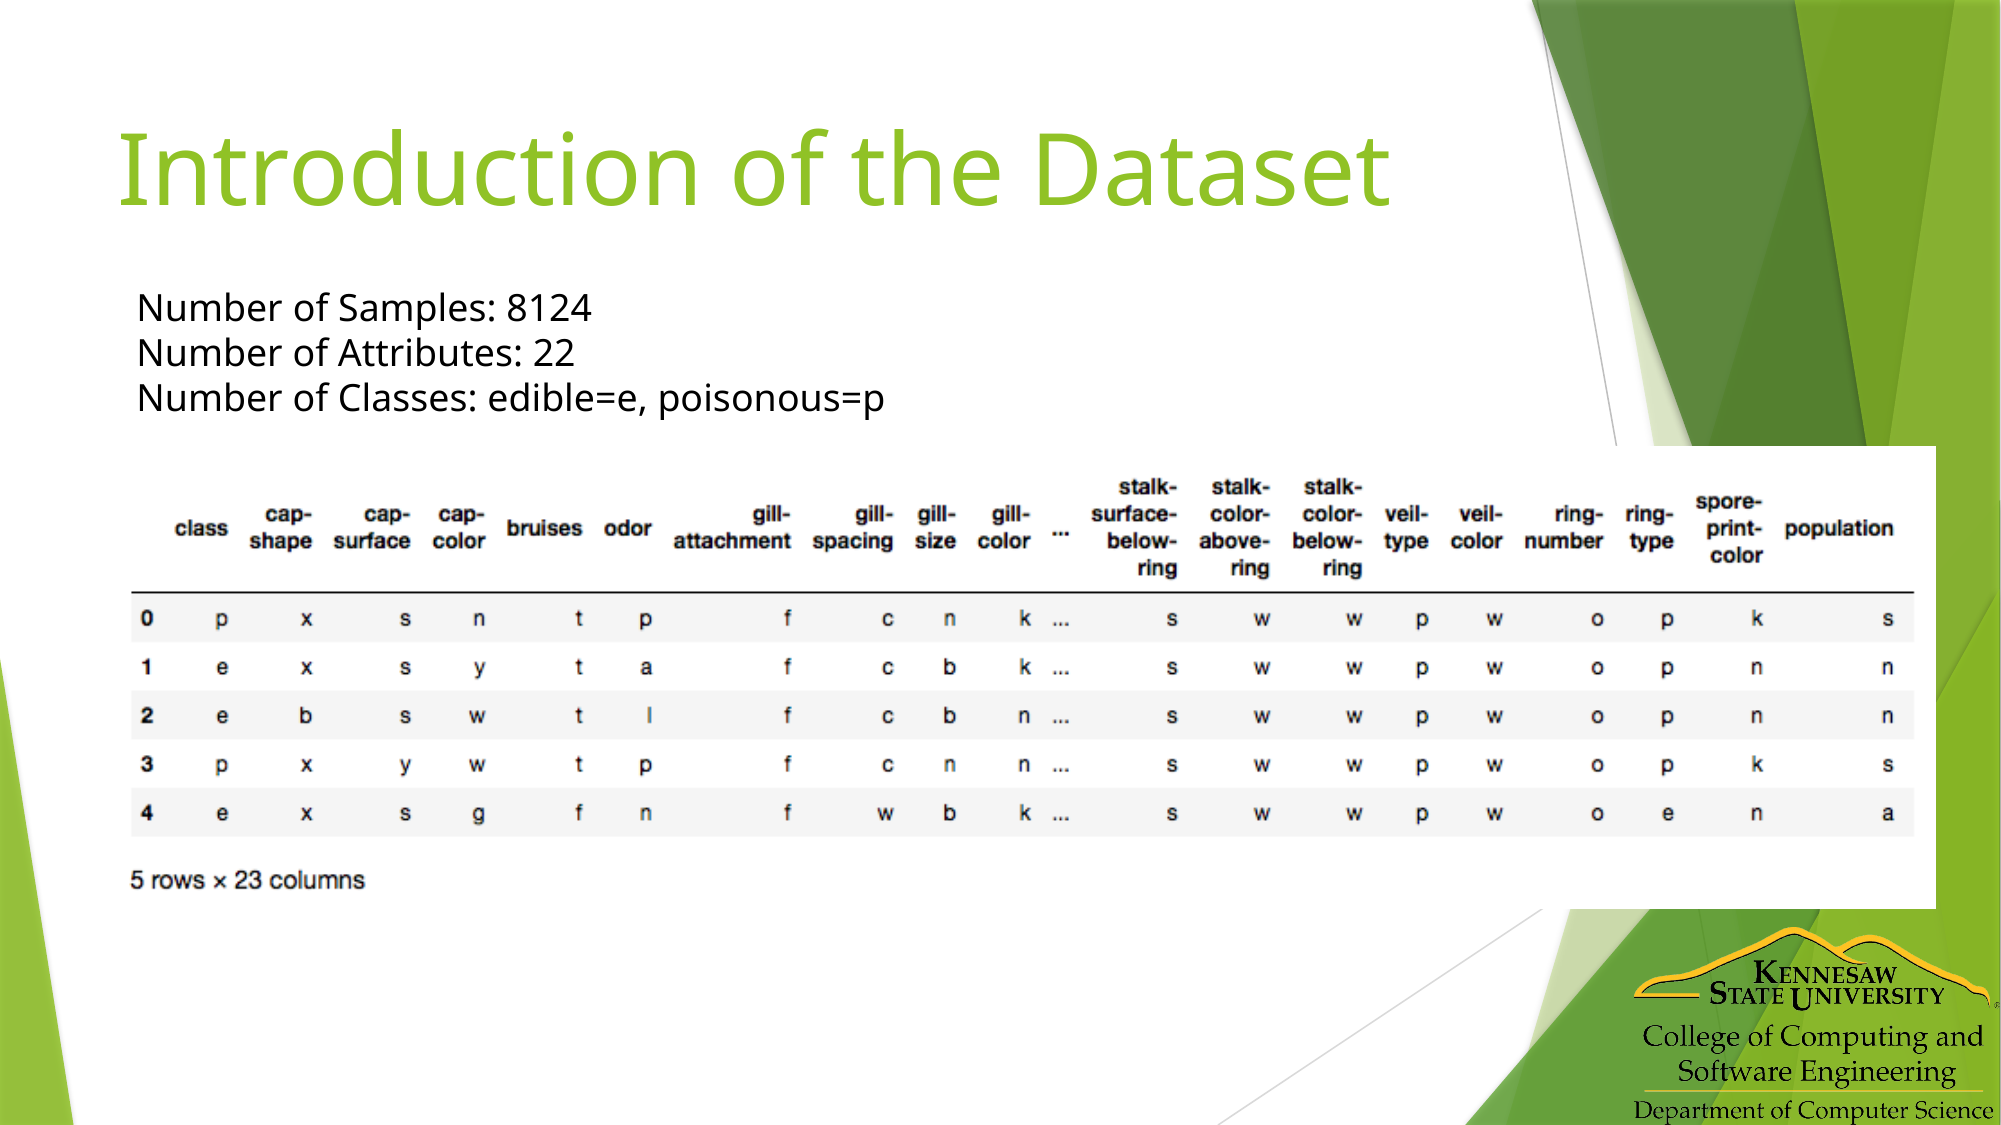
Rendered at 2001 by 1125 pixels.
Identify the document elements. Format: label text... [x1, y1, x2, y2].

picture [121, 446, 1936, 910]
title Introduction of the Dataset [102, 97, 1549, 315]
picture [1633, 927, 2000, 1125]
text_box Number of Samples: 8124 Number of Attributes: 22 Number of Classes: edible=e, poisonous=p [121, 276, 1899, 427]
